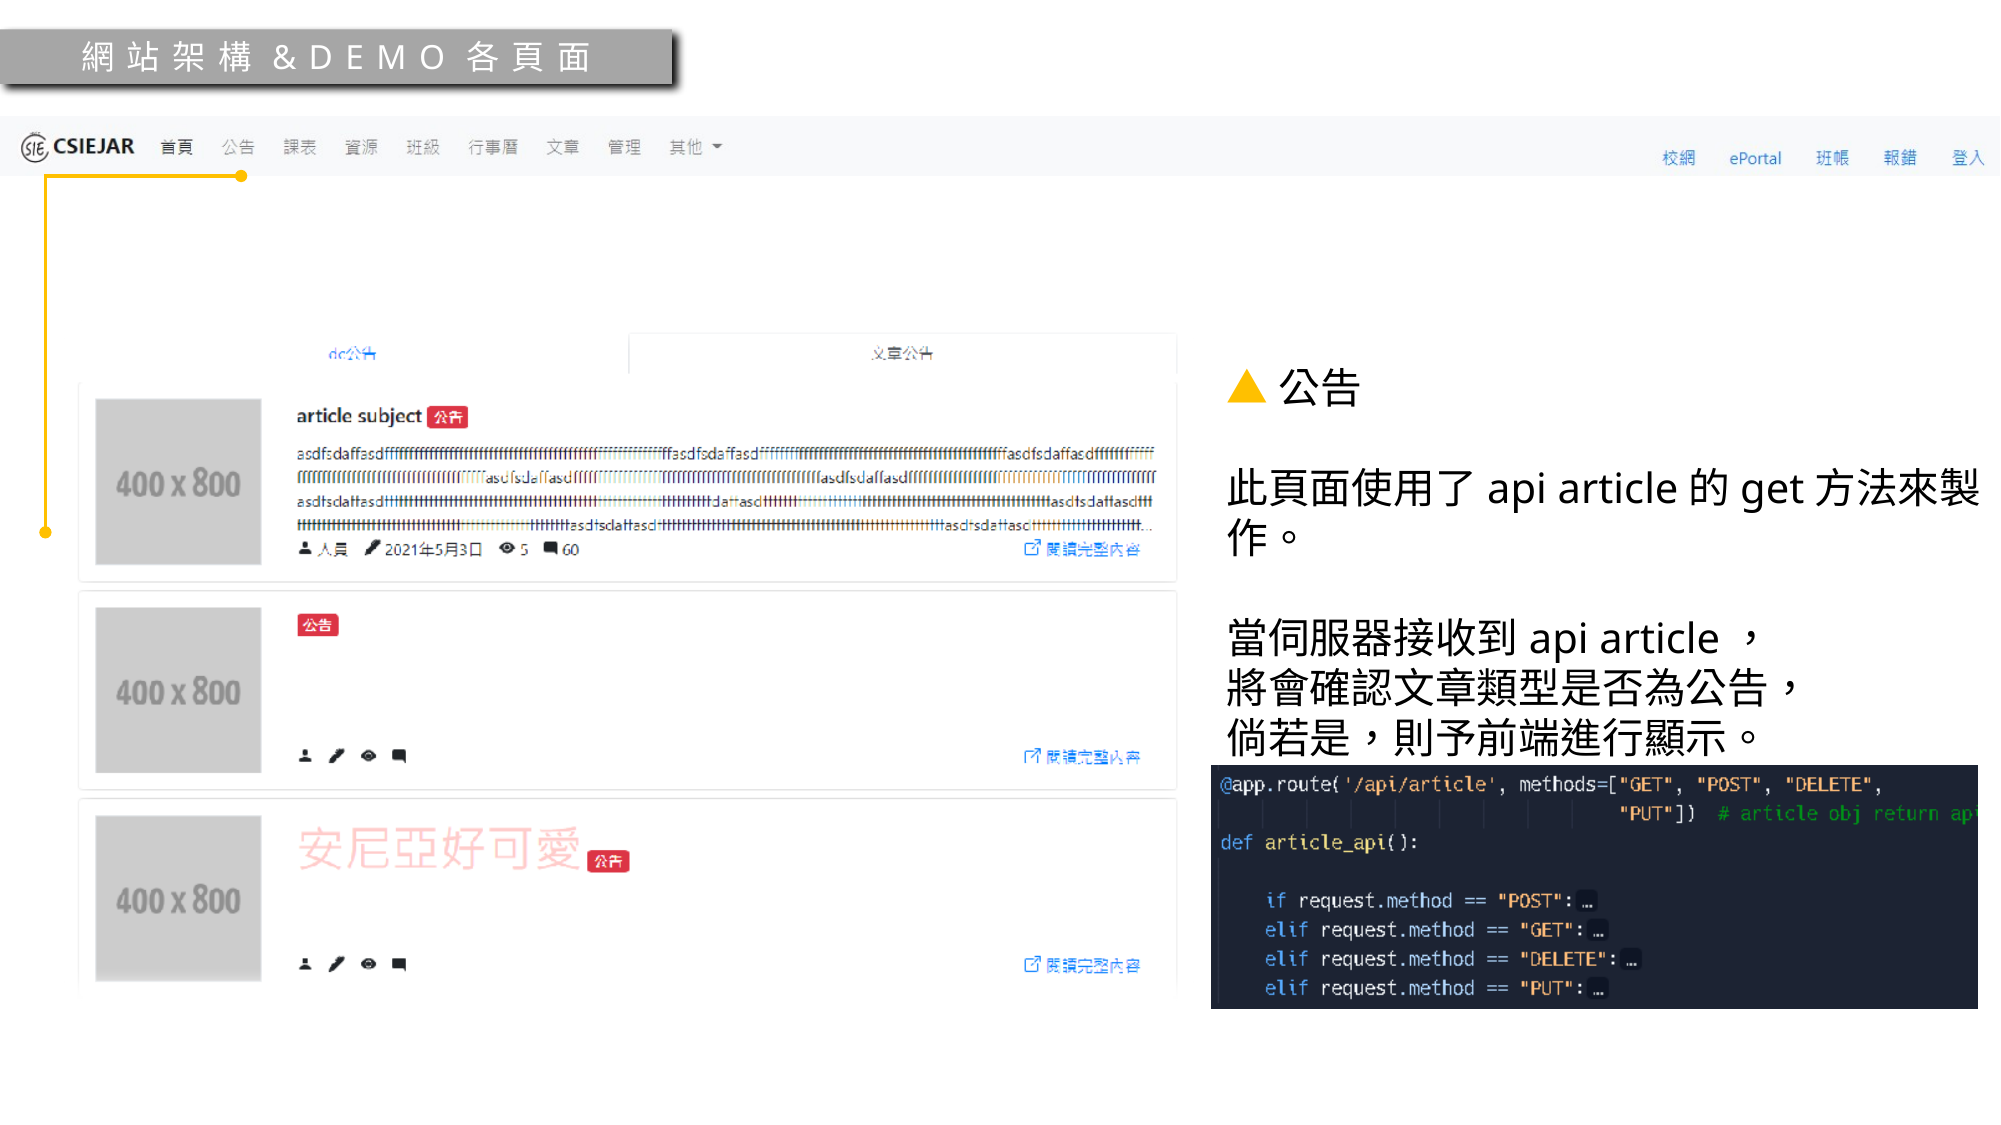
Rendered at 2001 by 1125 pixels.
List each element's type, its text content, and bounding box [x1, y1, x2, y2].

text_box [39, 176, 248, 539]
picture [1211, 765, 1978, 1009]
text_box ▲公告 此頁面使用了api article的get方法來製作。 當伺服器接收到api article， 將會確認文章類型是否為公告， 倘若是，則予前端進行顯示。 [1211, 354, 2000, 820]
picture [63, 319, 1195, 1002]
picture [0, 116, 2000, 176]
text_box 網站架構&DEMO各頁面 [0, 29, 672, 84]
